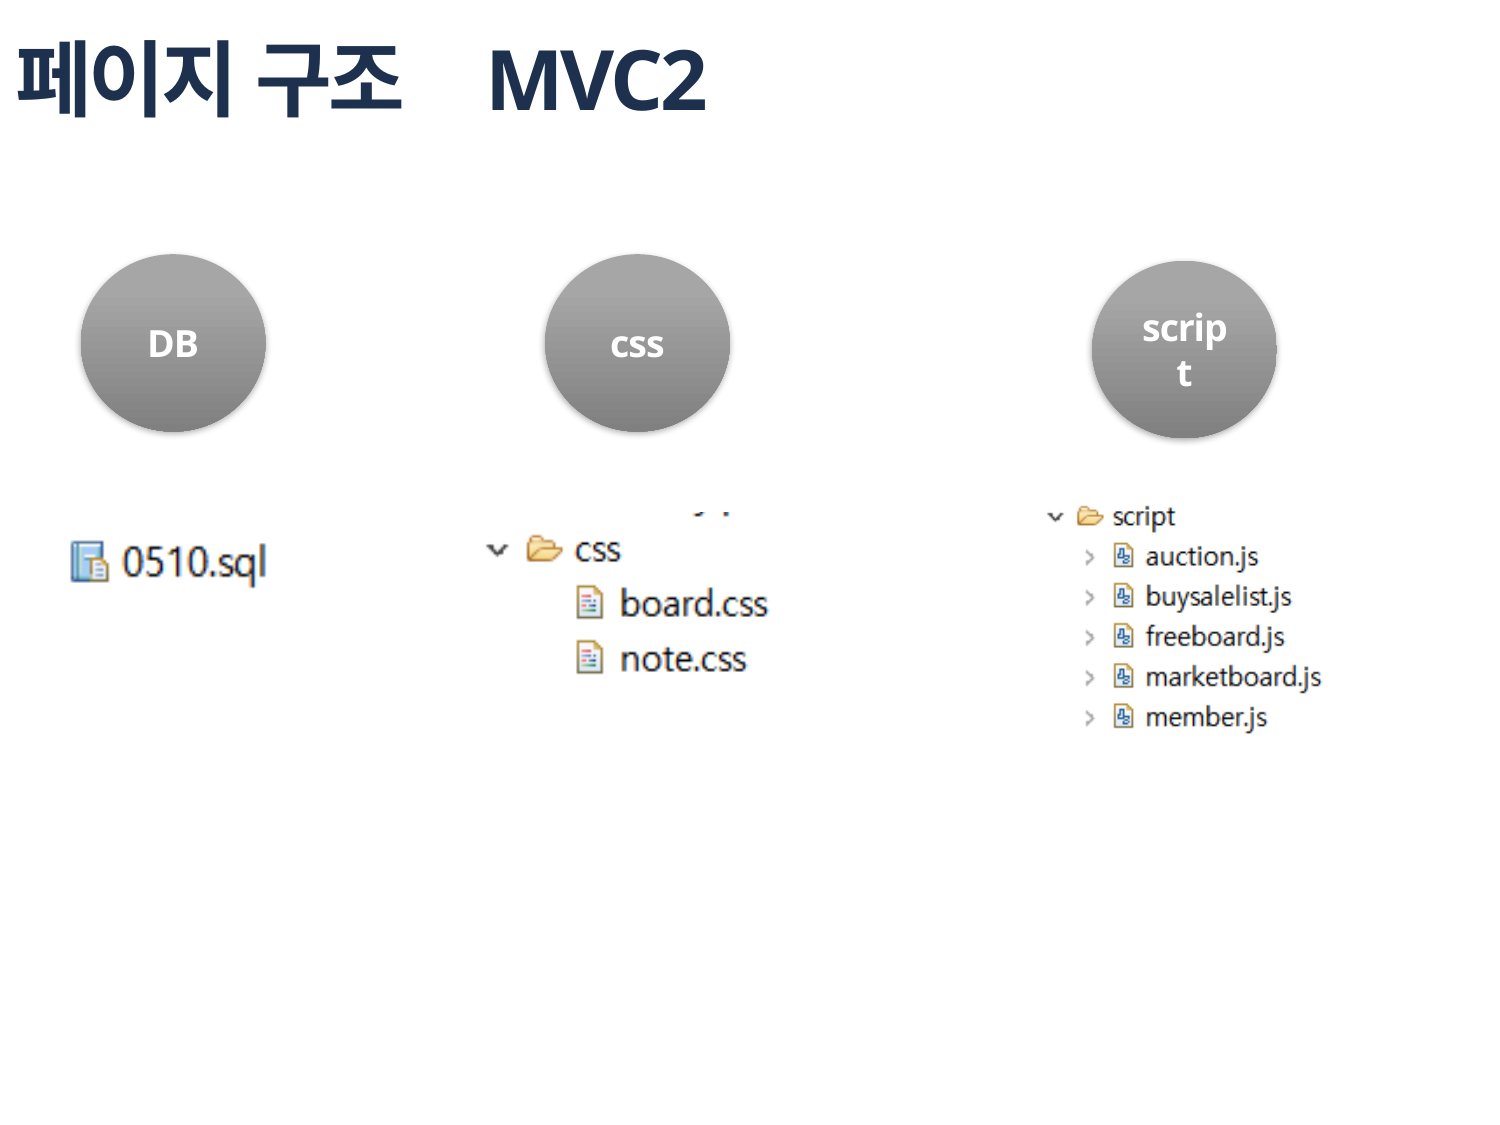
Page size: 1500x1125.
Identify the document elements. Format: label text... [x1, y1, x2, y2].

picture [34, 531, 312, 602]
title 페이지 구조 MVC2 [0, 6, 1393, 147]
picture [446, 512, 829, 691]
text_box css [544, 253, 731, 433]
picture [1020, 496, 1380, 745]
text_box script [1091, 260, 1278, 439]
text_box DB [80, 253, 267, 433]
